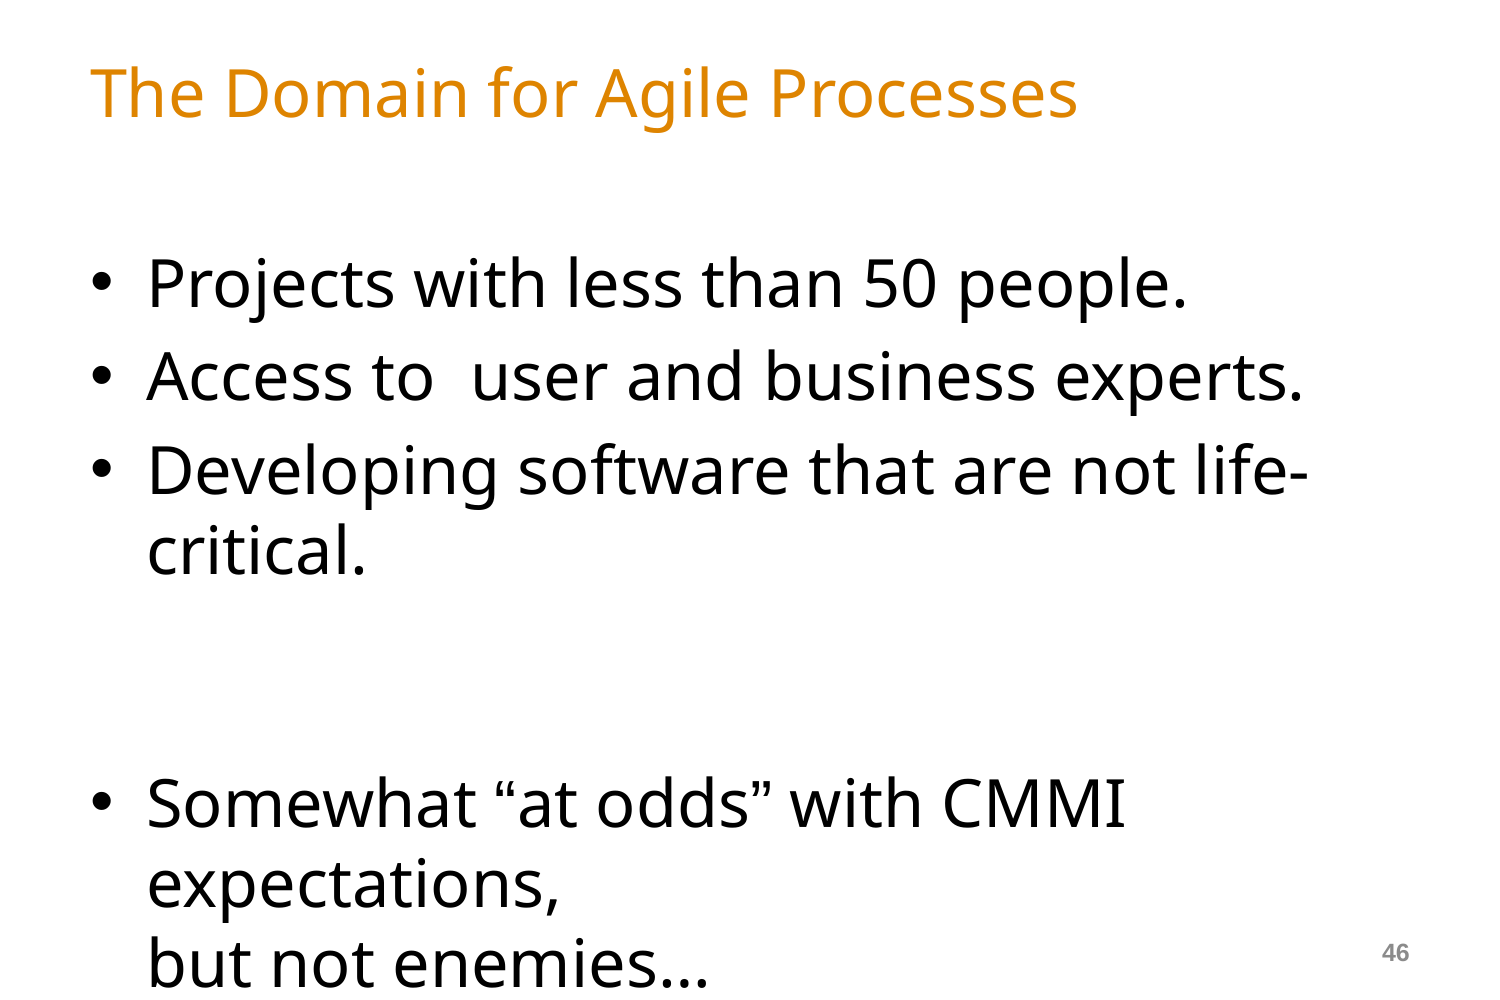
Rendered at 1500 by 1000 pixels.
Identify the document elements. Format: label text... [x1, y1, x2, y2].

title The Domain for Agile Processes [75, 40, 1425, 142]
list Projects with less than 50 people. Access to user and business experts. Developing software that are not life-critical. Somewhat “at odds” with CMMI expectations, but not enemies… [75, 233, 1425, 894]
slide_number 46 [1074, 926, 1425, 981]
